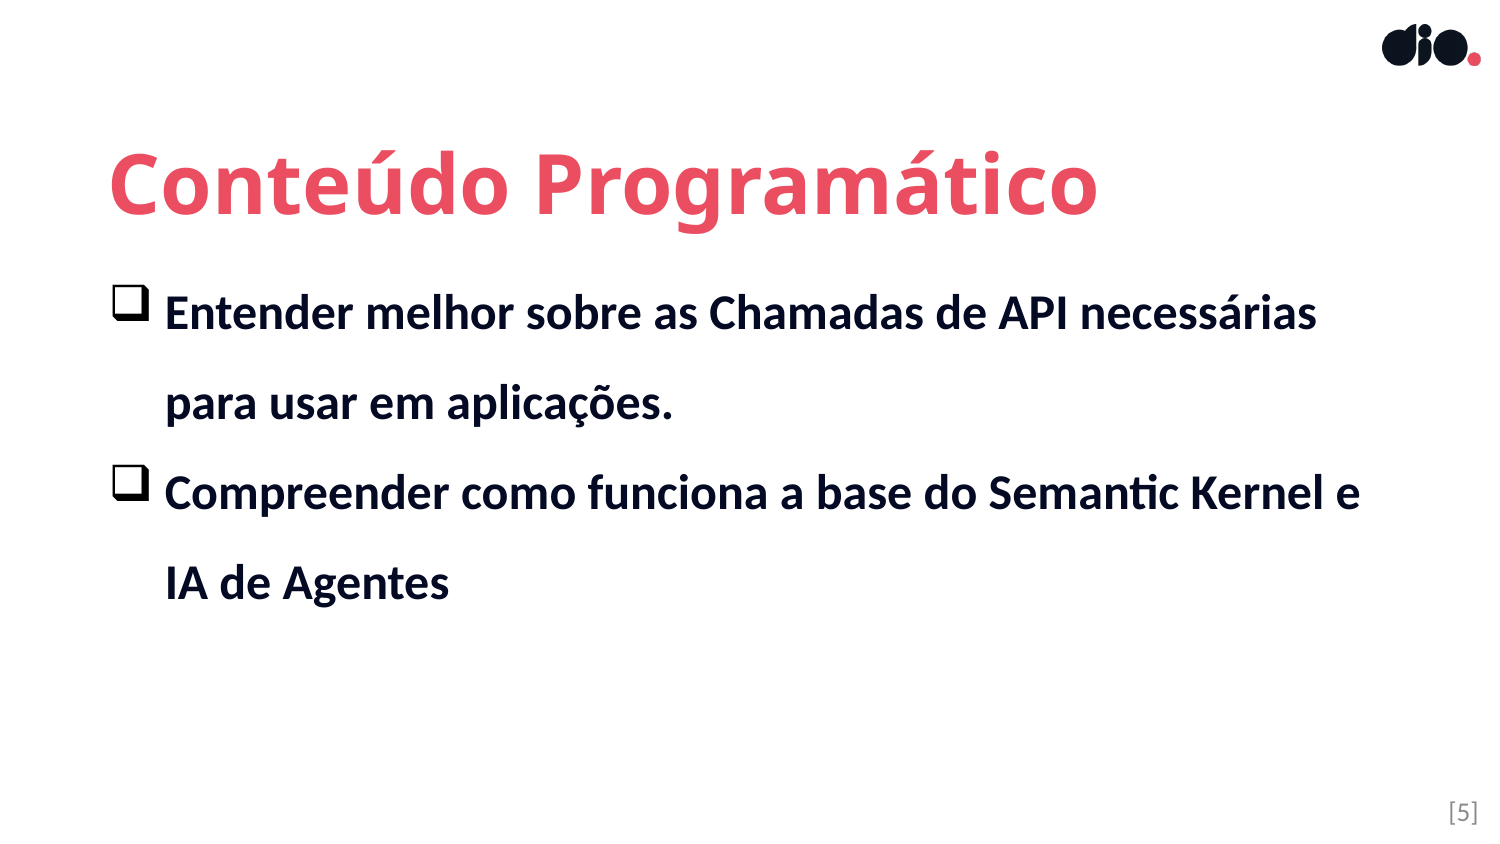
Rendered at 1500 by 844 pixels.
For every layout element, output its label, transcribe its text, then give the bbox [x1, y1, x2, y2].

slide_number [5] [1403, 779, 1494, 844]
text_box Entender melhor sobre as Chamadas de API necessárias para usar em aplicações. Compreender como funciona a base do Semantic Kernel e IA de Agentes [93, 242, 1384, 784]
picture [1382, 24, 1481, 66]
text_box Conteúdo Programático [92, 104, 1309, 243]
